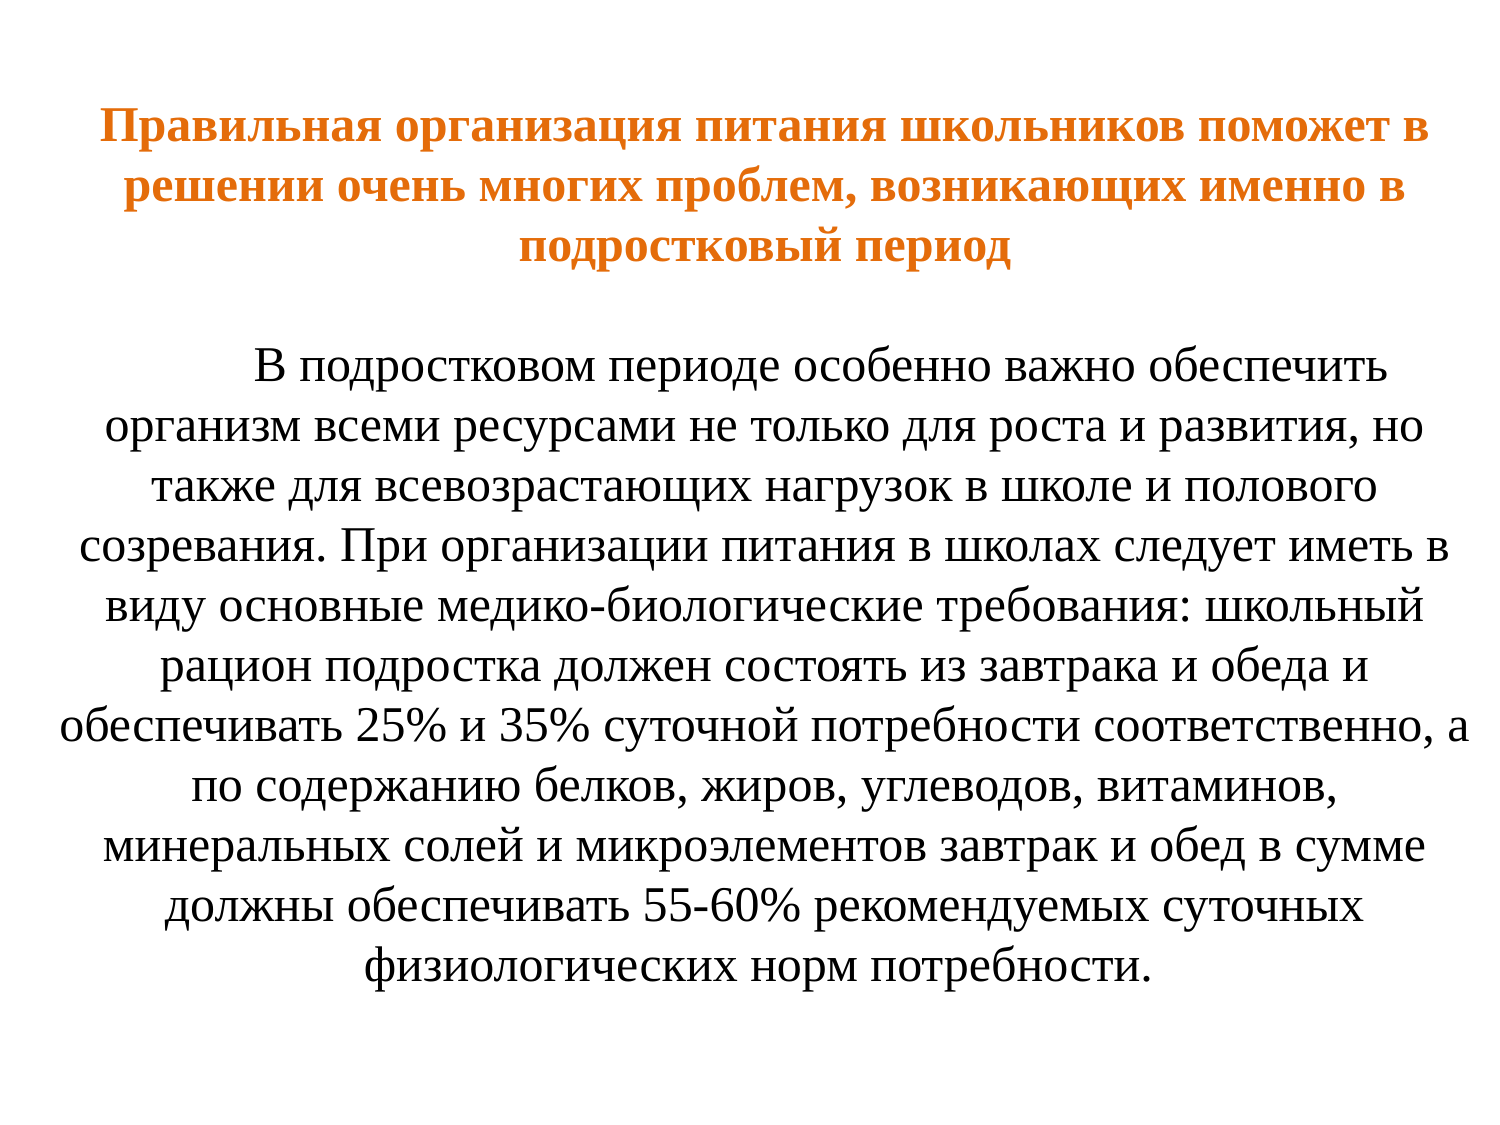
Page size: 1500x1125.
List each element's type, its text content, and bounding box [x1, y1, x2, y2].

title Правильная организация питания школьников поможет в решении очень многих проблем, возникающих именно в подростковый период В подростковом периоде особенно важно обеспечить организм всеми ресурсами не только для роста и развития, но также для всевозрастающих нагрузок в школе и полового созревания. При организации питания в школах следует иметь в виду основные медико-биологические требования: школьный рацион подростка должен состоять из завтрака и обеда и обеспечивать 25% и 35% суточной потребности соответственно, а по содержанию белков, жиров, углеводов, витаминов, минеральных солей и микроэлементов завтрак и обед в сумме должны обеспечивать 55-60% рекомендуемых суточных физиологических норм потребности. [29, 16, 1500, 1125]
